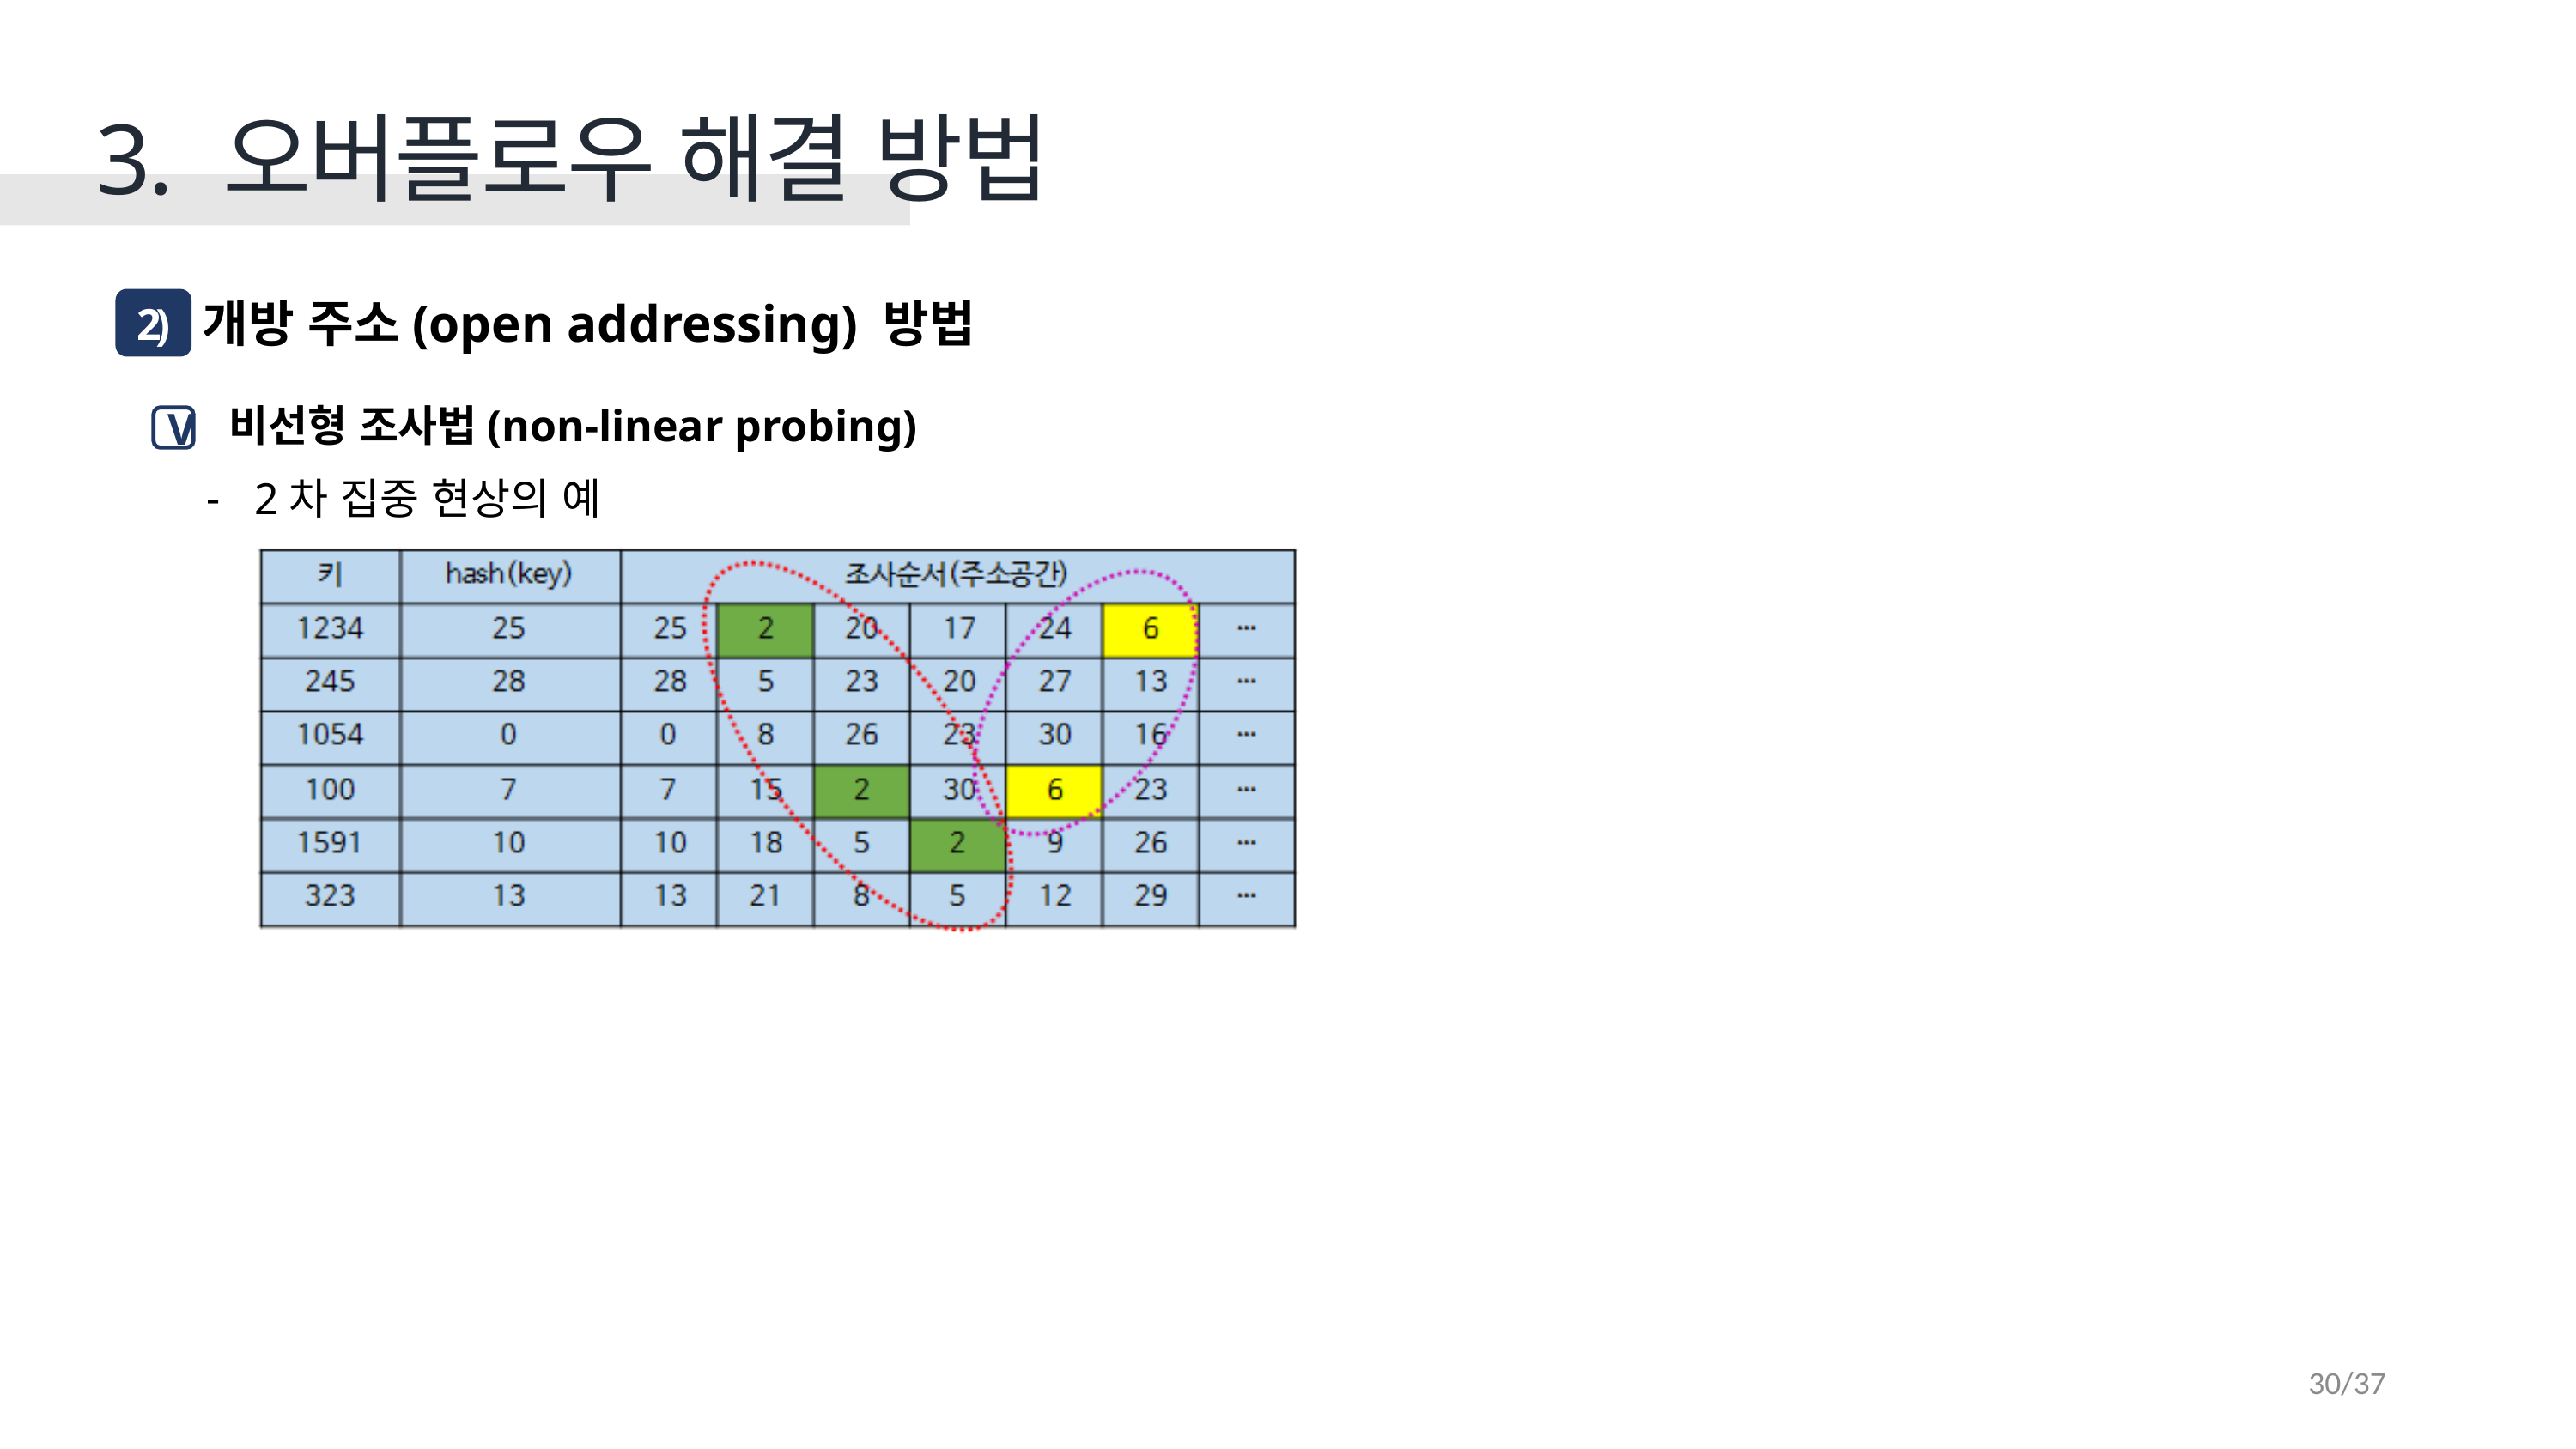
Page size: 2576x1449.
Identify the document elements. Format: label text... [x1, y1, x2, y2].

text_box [115, 286, 961, 360]
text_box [153, 391, 1743, 531]
picture [248, 539, 1305, 938]
slide_number 30/37 [1819, 1343, 2399, 1421]
text_box 3. 오버플로우 해결 방법 [82, 91, 1063, 220]
text_box [0, 173, 911, 226]
